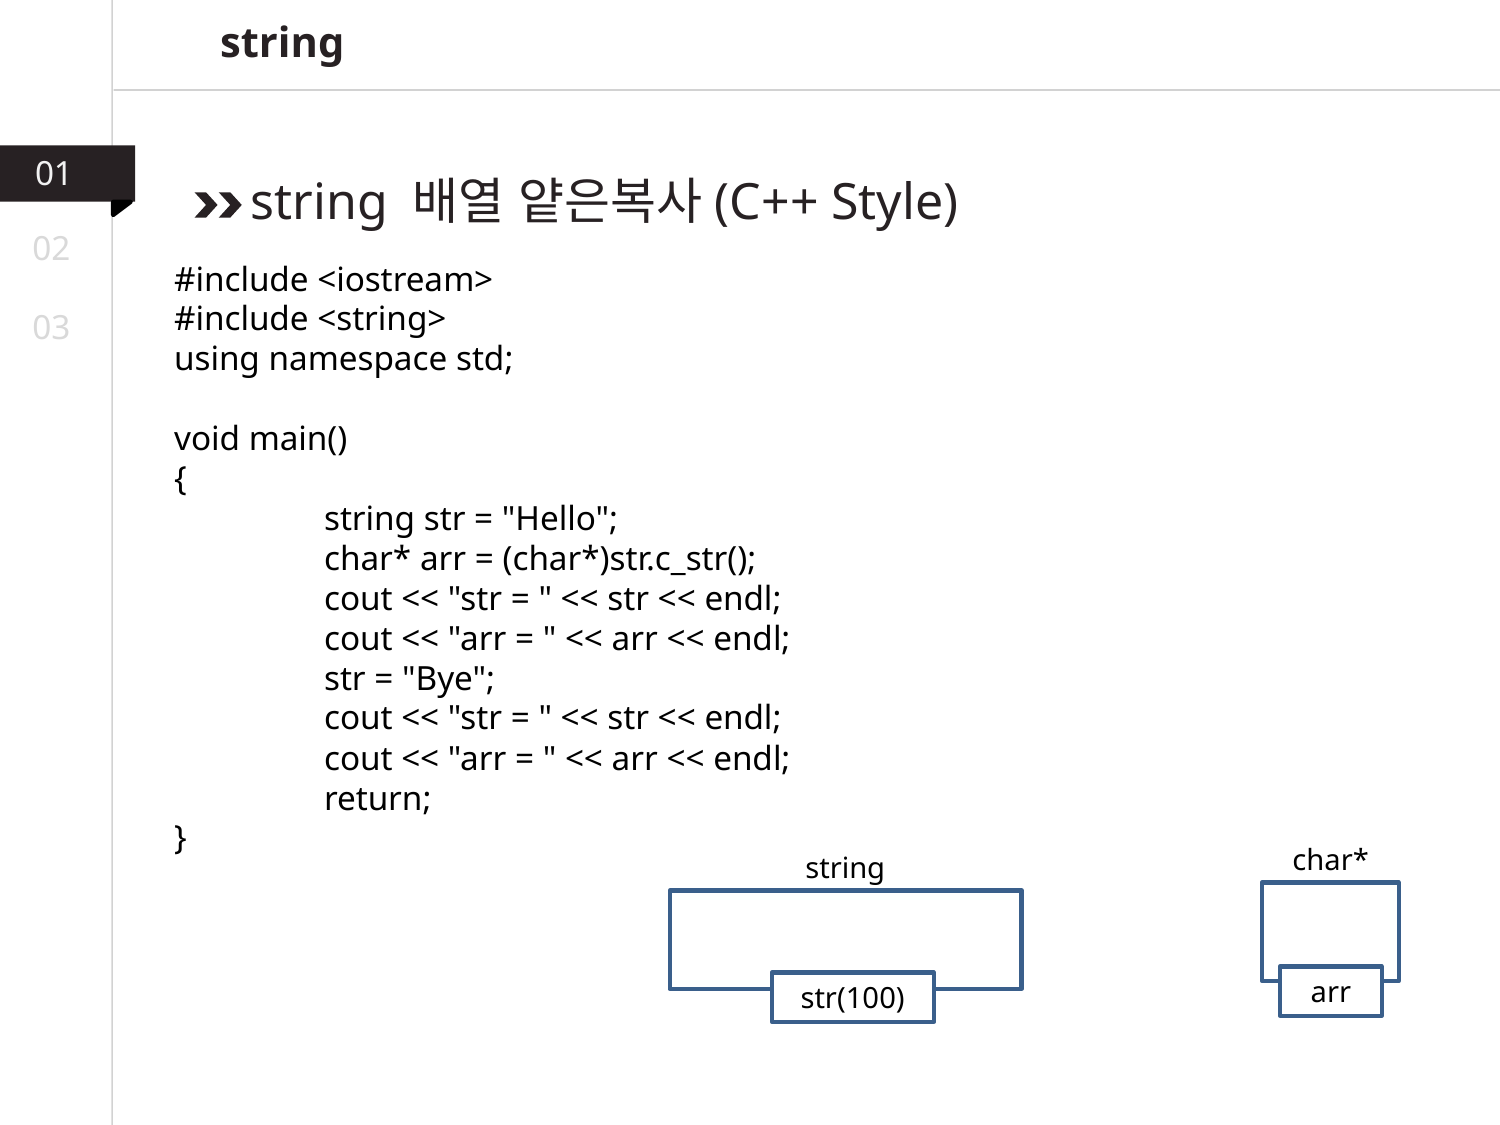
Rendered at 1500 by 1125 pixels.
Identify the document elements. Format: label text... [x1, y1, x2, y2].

text_box [216, 190, 235, 220]
text_box [117, 143, 137, 204]
text_box [117, 199, 133, 215]
text_box 01 [20, 144, 107, 200]
text_box #include <iostream> #include <string> using namespace std; void main() { string str = "Hello"; char* arr = (char*)str.c_str(); cout << "str = " << str << endl; cout << "arr = " << arr << endl; str = "Bye"; cout << "str = " << str << endl; cout << "arr = " << arr << endl; return; } [159, 250, 1420, 864]
text_box 03 [17, 298, 92, 354]
text_box 02 [17, 219, 92, 275]
text_box [0, 143, 107, 204]
text_box [192, 190, 220, 220]
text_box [669, 841, 1022, 1022]
text_box string 배열 얕은복사(C++ Style) [235, 162, 1022, 238]
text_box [1261, 833, 1399, 1016]
text_box string [121, 8, 443, 74]
